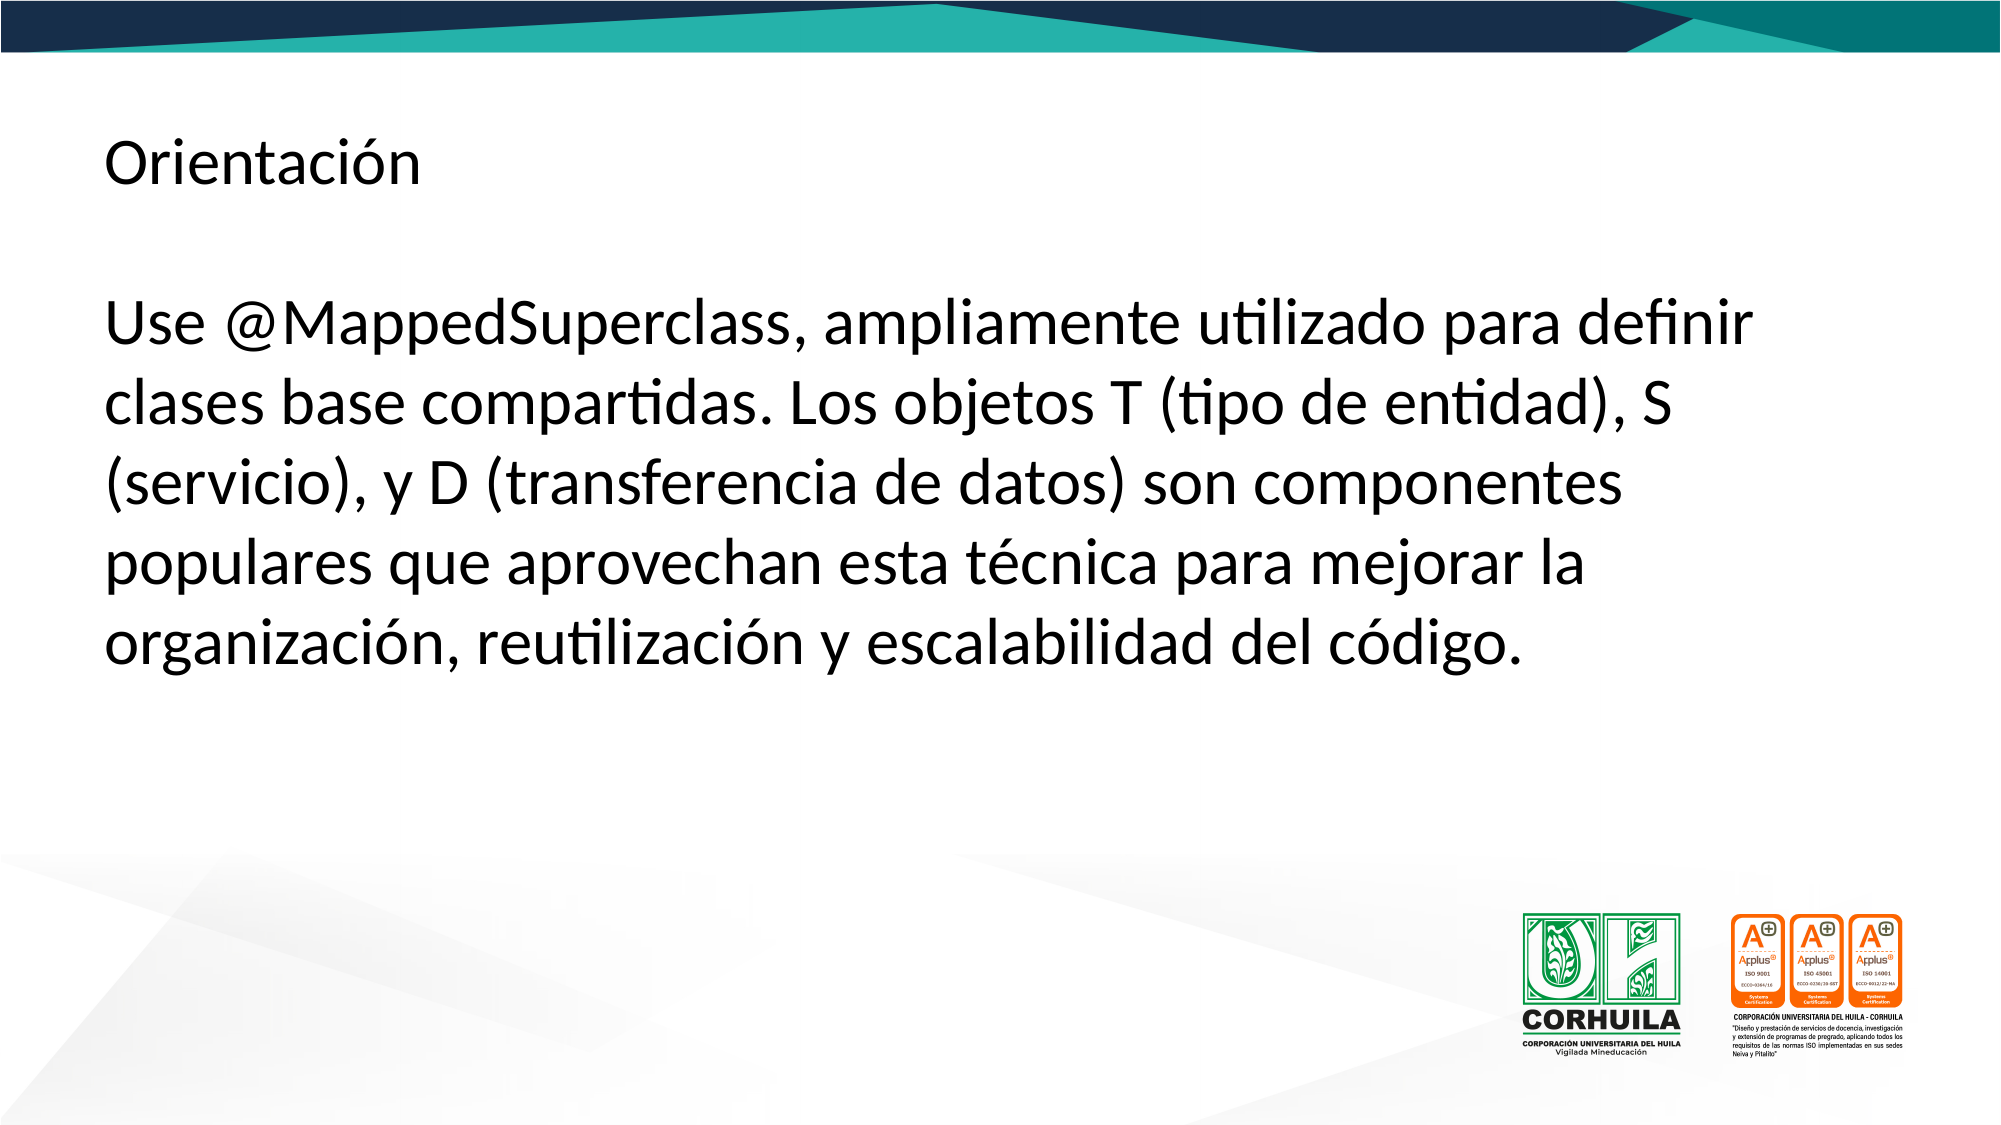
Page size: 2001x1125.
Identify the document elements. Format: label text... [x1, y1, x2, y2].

picture [0, 0, 2000, 1125]
text_box Orientación Use @MappedSuperclass, ampliamente utilizado para definir clases base compartidas. Los objetos T (tipo de entidad), S (servicio), y D (transferencia de datos) son componentes populares que aprovechan esta técnica para mejorar la organización, reutilización y escalabilidad del código. [89, 110, 1852, 685]
